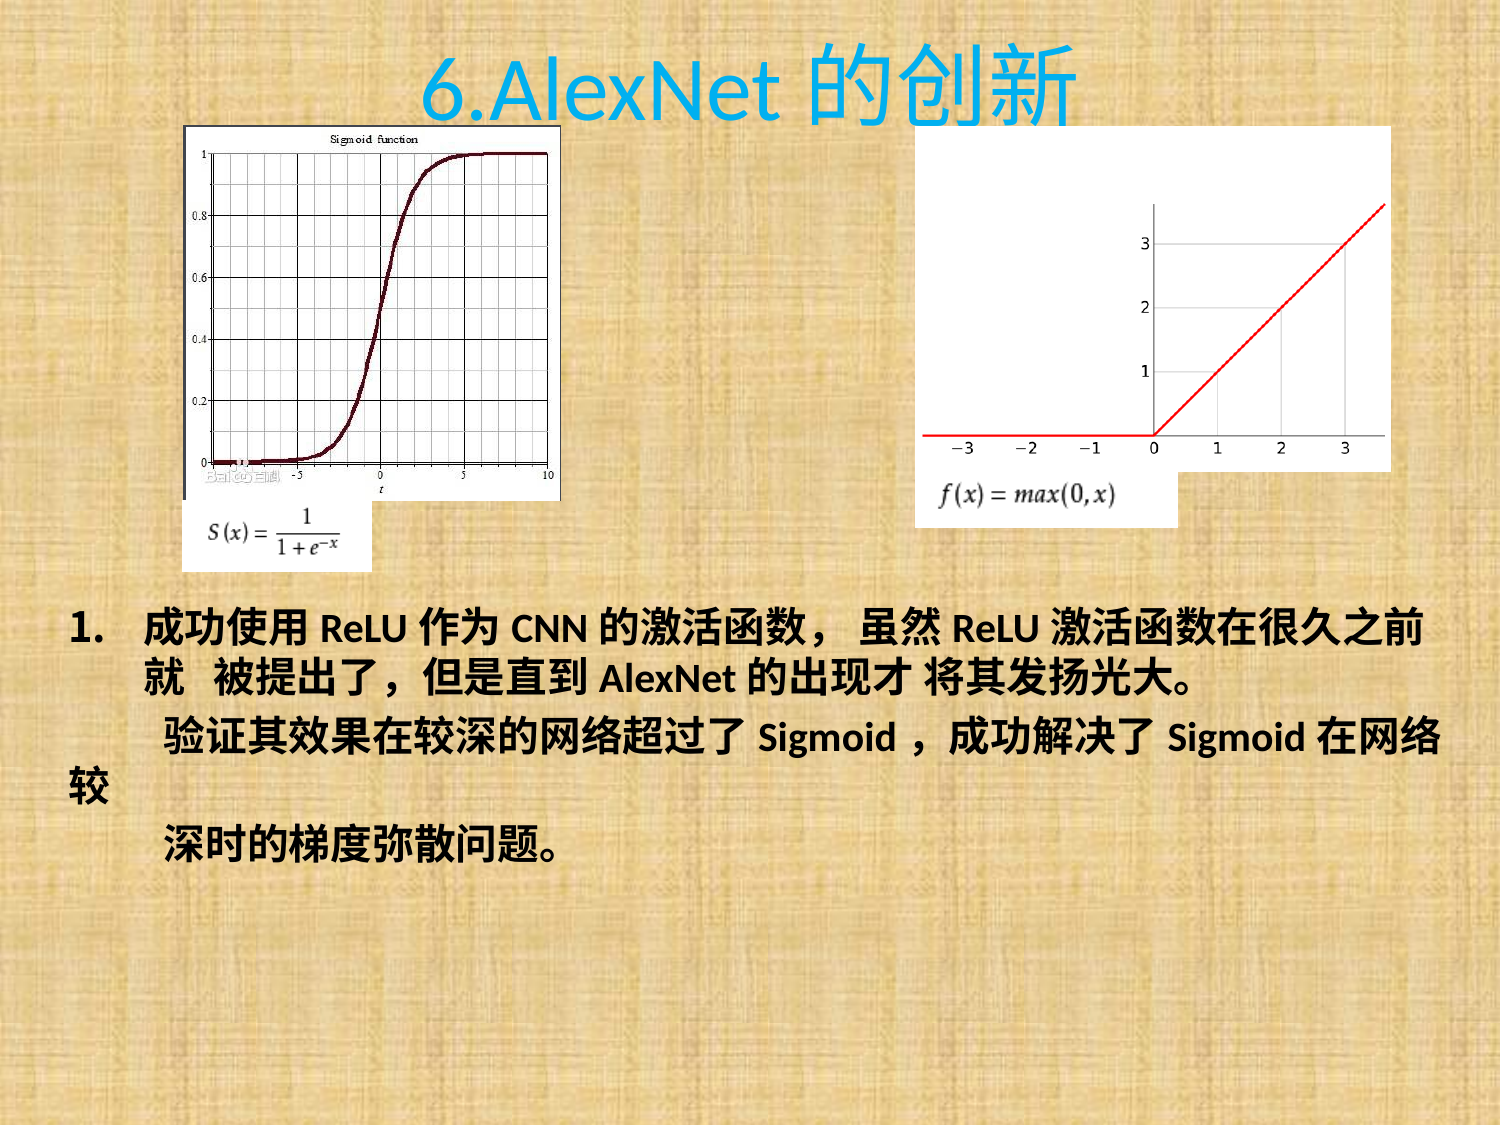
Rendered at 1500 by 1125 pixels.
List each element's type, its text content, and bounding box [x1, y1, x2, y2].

picture [0, 0, 1500, 1125]
title 6.AlexNet的创新 [41, 19, 1459, 149]
subtitle 成功使用ReLU作为CNN的激活函数， 虽然ReLU激活函数在很久之前就 被提出了，但是直到AlexNet的出现才 将其发扬光大。 验证其效果在较深的网络超过了Sigmoid，成功解决了Sigmoid在网络较 深时的梯度弥散问题。 [53, 184, 1459, 1083]
